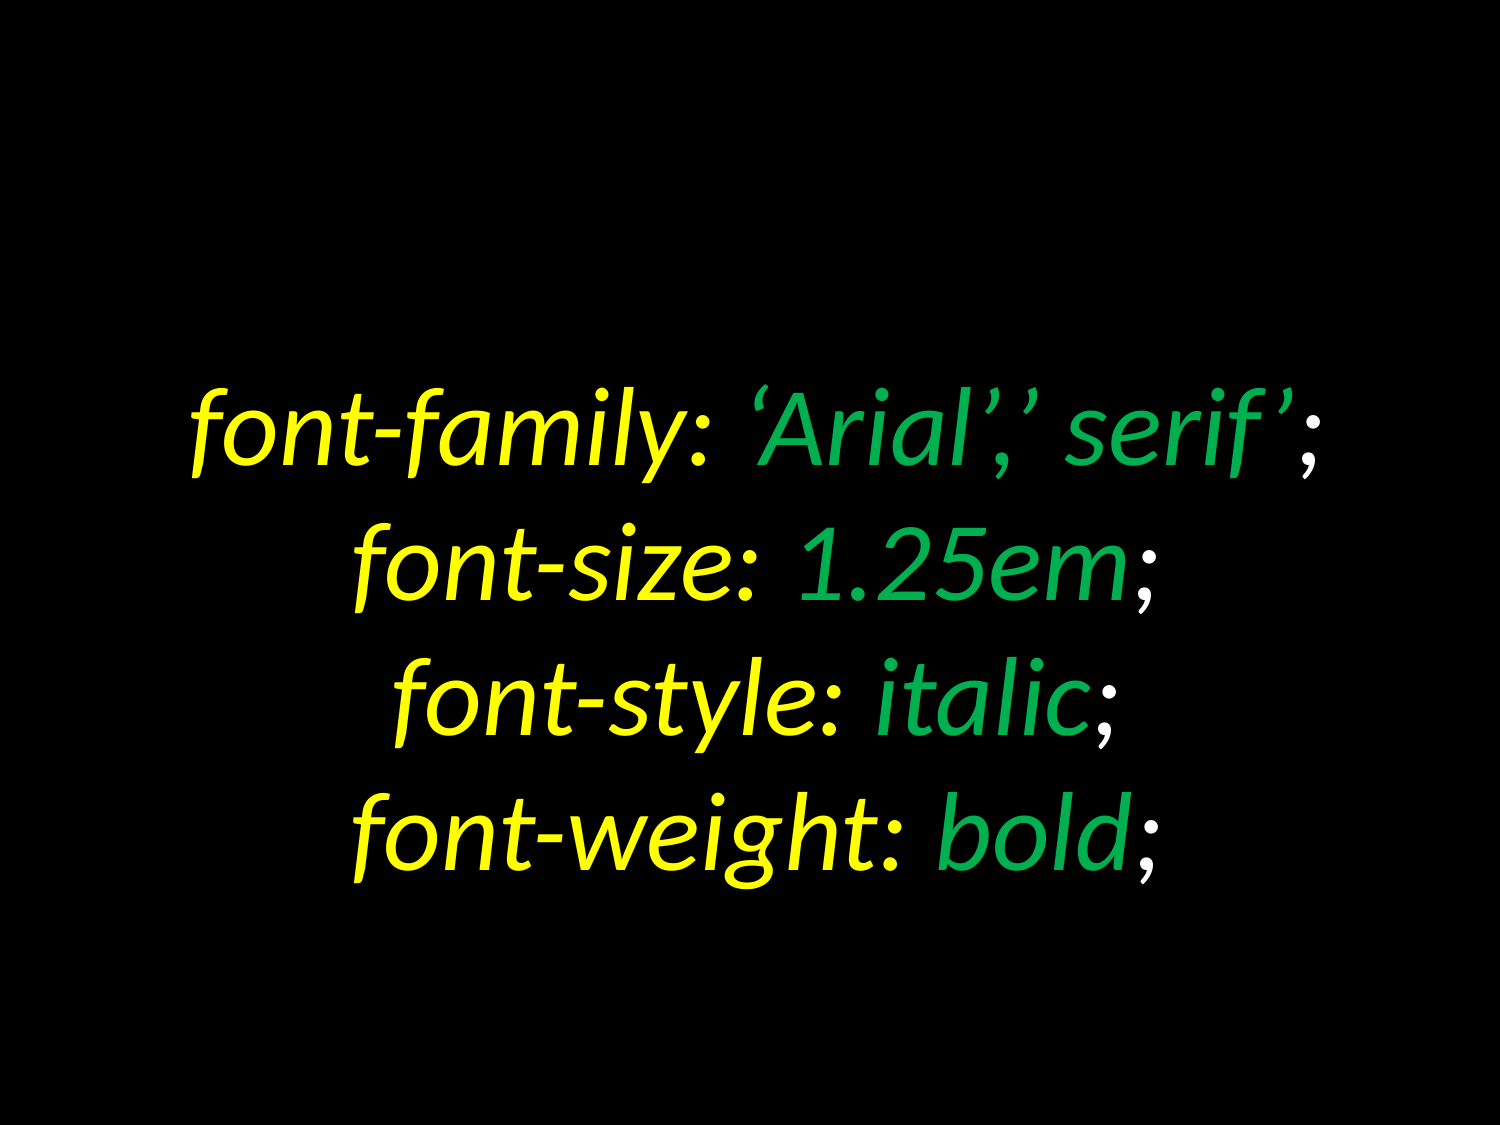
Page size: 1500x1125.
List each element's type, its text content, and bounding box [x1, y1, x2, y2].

text_box font-family: ‘Arial’,’ serif’; font-size: 1.25em; font-style: italic; font-weight: bold; [131, 345, 1382, 901]
